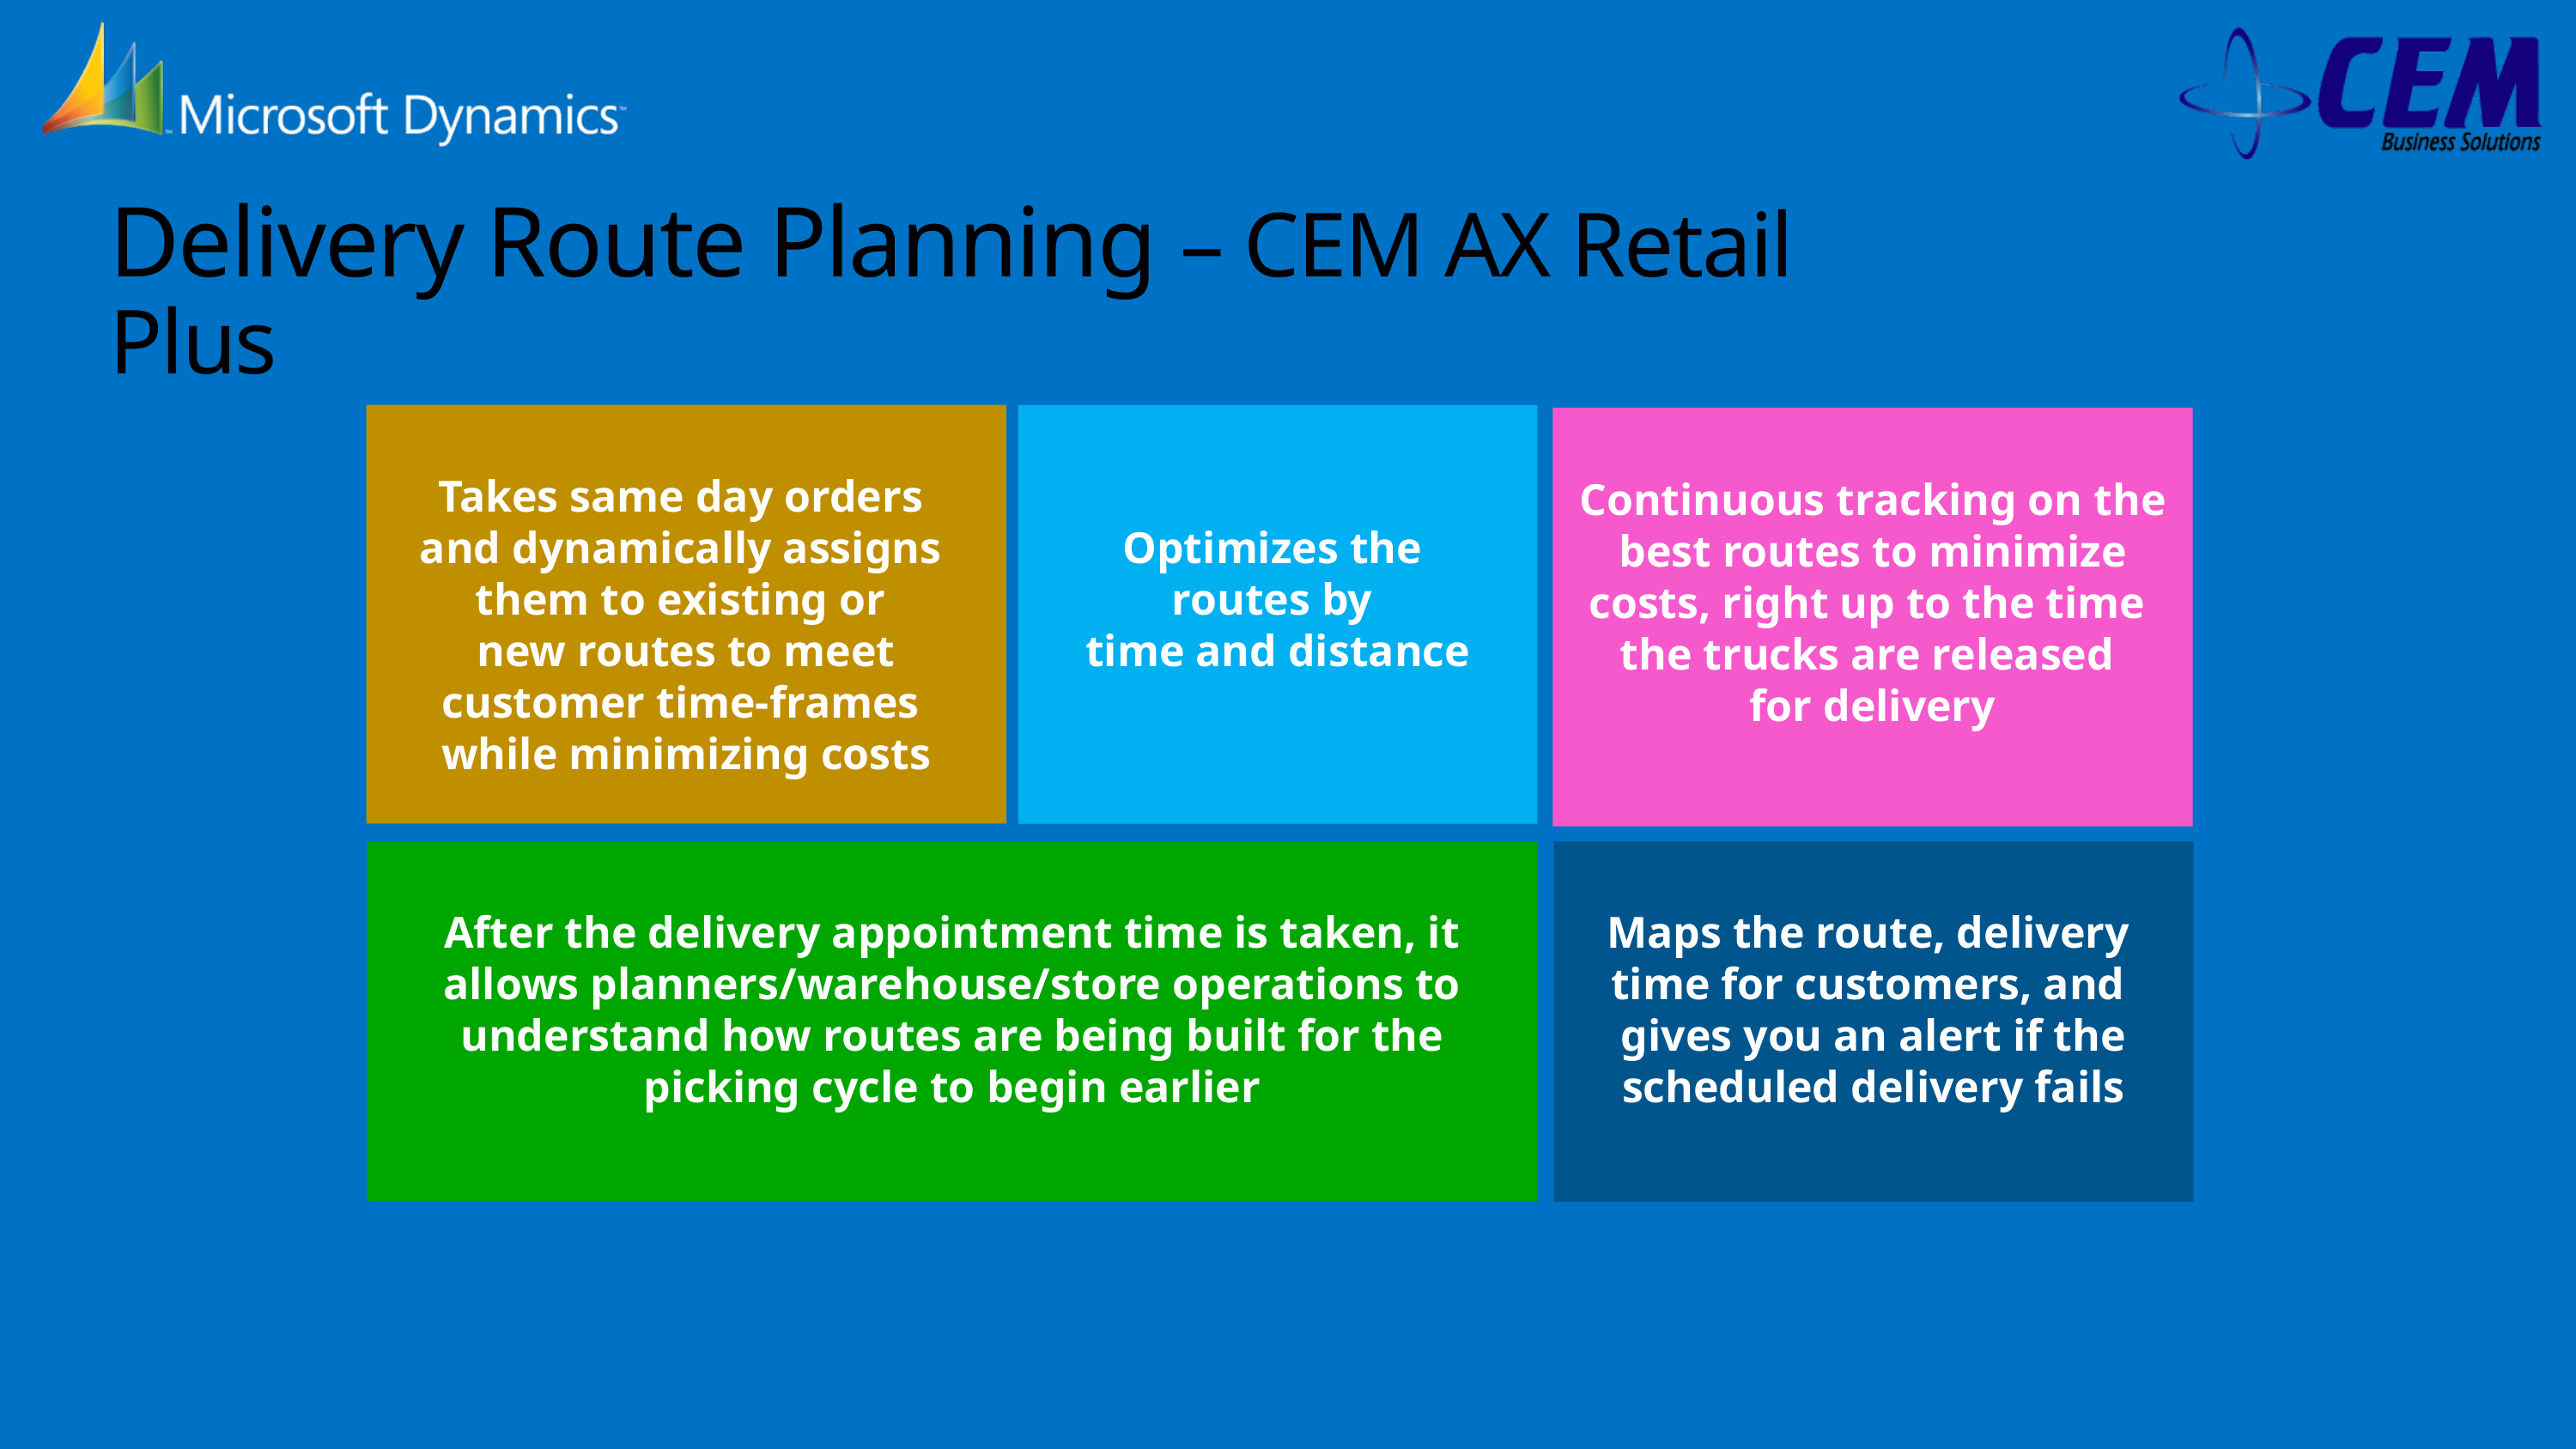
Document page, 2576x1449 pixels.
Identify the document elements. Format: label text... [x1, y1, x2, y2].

text_box Continuous tracking on the best routes to minimize costs, right up to the time the trucks are released for delivery [1552, 407, 2193, 827]
text_box After the delivery appointment time is taken, it allows planners/warehouse/store operations to understand how routes are being built for the picking cycle to begin earlier [367, 841, 1538, 1202]
picture [41, 21, 629, 149]
text_box Takes same day orders and dynamically assigns them to existing or new routes to meet customer time-frames while minimizing costs [366, 404, 1006, 824]
picture [2166, 0, 2565, 188]
text_box Optimizes the routes by time and distance [1018, 404, 1538, 824]
title Delivery Route Planning – CEM AX Retail Plus [109, 193, 1844, 299]
text_box Maps the route, delivery time for customers, and gives you an alert if the scheduled delivery fails [1553, 841, 2194, 1202]
